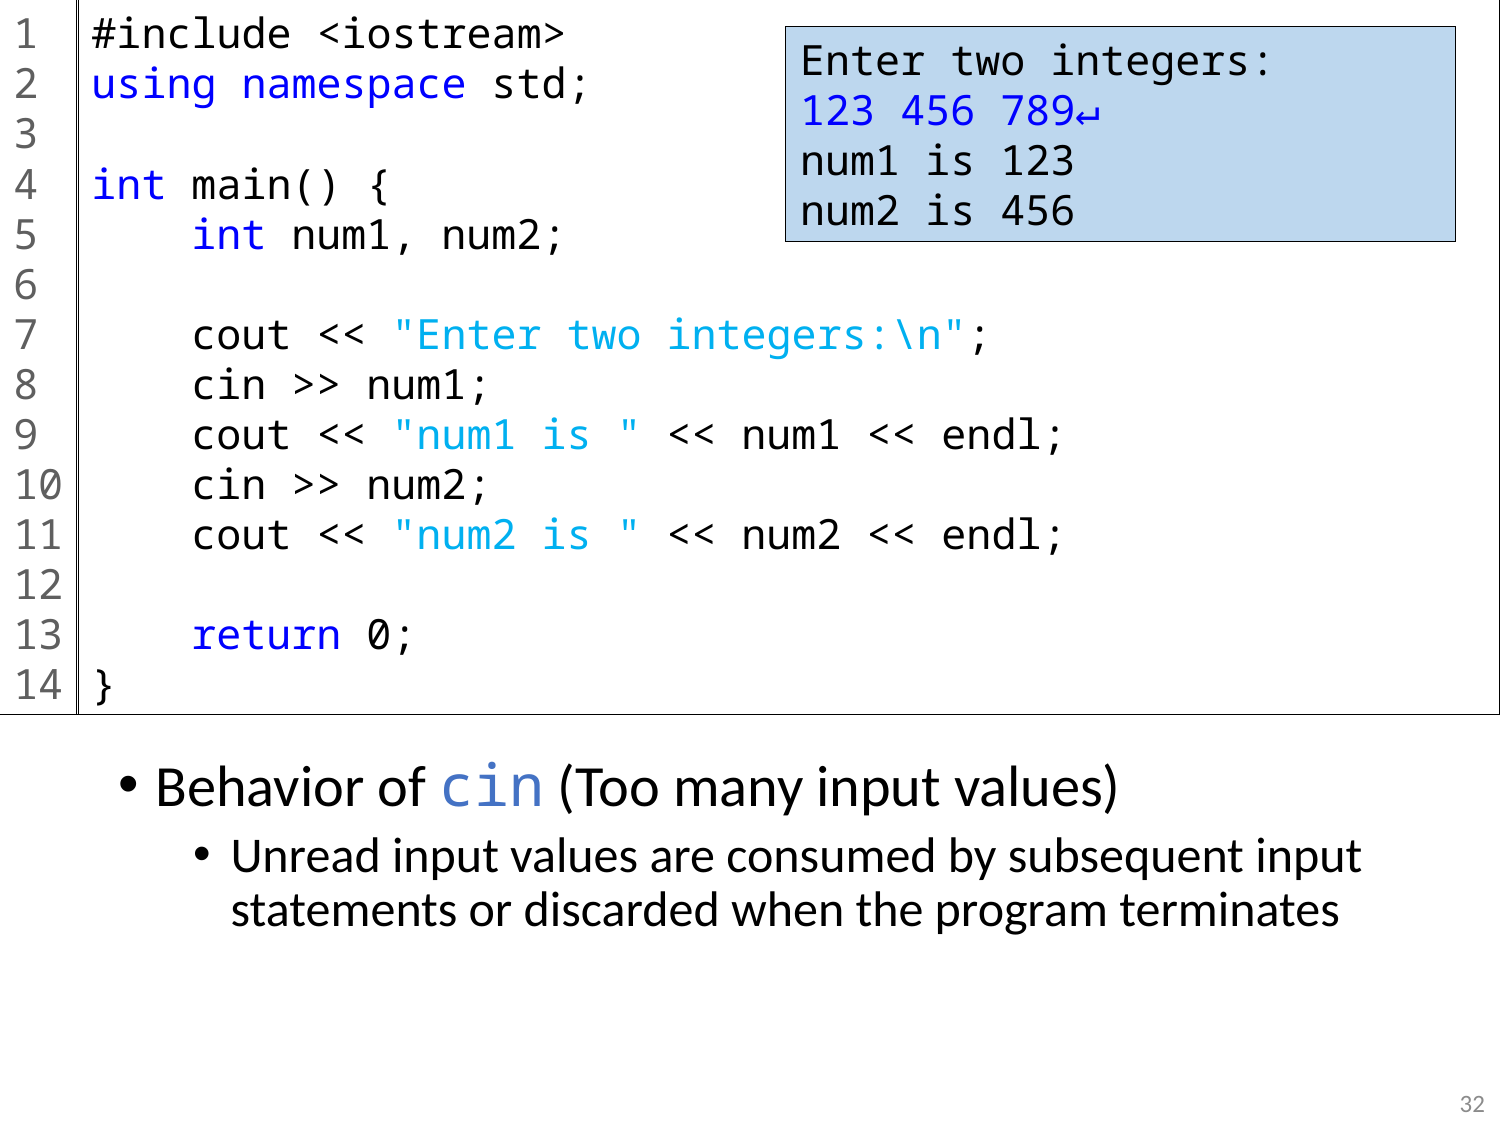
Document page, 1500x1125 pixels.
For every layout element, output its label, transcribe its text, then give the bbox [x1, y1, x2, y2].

text_box 1 2 3 4 5 6 7 8 9 10 11 12 13 14 [0, 0, 79, 715]
text_box #include <iostream> using namespace std; int main() { int num1, num2; cout << "Enter two integers:\n"; cin >> num1; cout << "num1 is " << num1 << endl; cin >> num2; cout << "num2 is " << num2 << endl; return 0; } [79, 0, 1500, 715]
list Behavior of cin (Too many input values) Unread input values are consumed by subsequent input statements or discarded when the program terminates [103, 748, 1397, 1108]
slide_number 32 [1162, 1065, 1500, 1125]
text_box Enter two integers: 123 456 789↵ num1 is 123 num2 is 456 [785, 26, 1456, 242]
